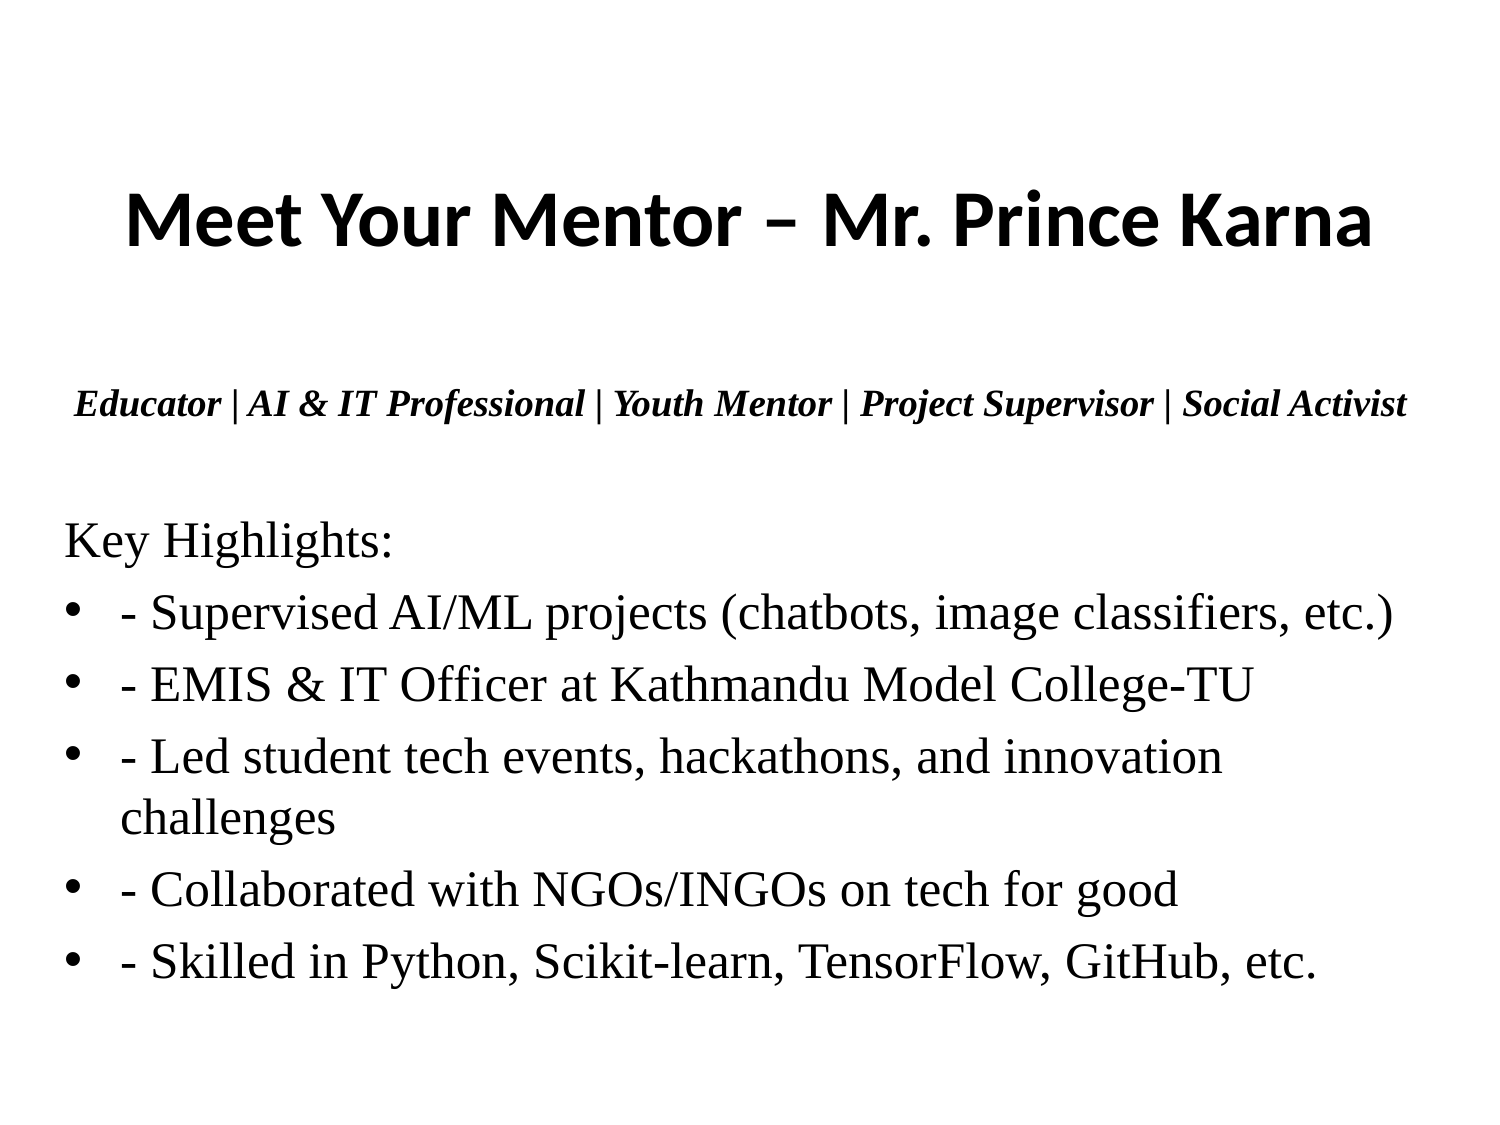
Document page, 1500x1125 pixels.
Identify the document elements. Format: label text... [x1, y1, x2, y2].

list Educator | AI & IT Professional | Youth Mentor | Project Supervisor | Social Activist Key Highlights: - Supervised AI/ML projects (chatbots, image classifiers, etc.) - EMIS & IT Officer at Kathmandu Model College-TU - Led student tech events, hackathons, and innovation challenges - Collaborated with NGOs/INGOs on tech for good - Skilled in Python, Scikit-learn, TensorFlow, GitHub, etc. [49, 262, 1470, 1005]
title Meet Your Mentor – Mr. Prince Karna [75, 120, 1425, 262]
